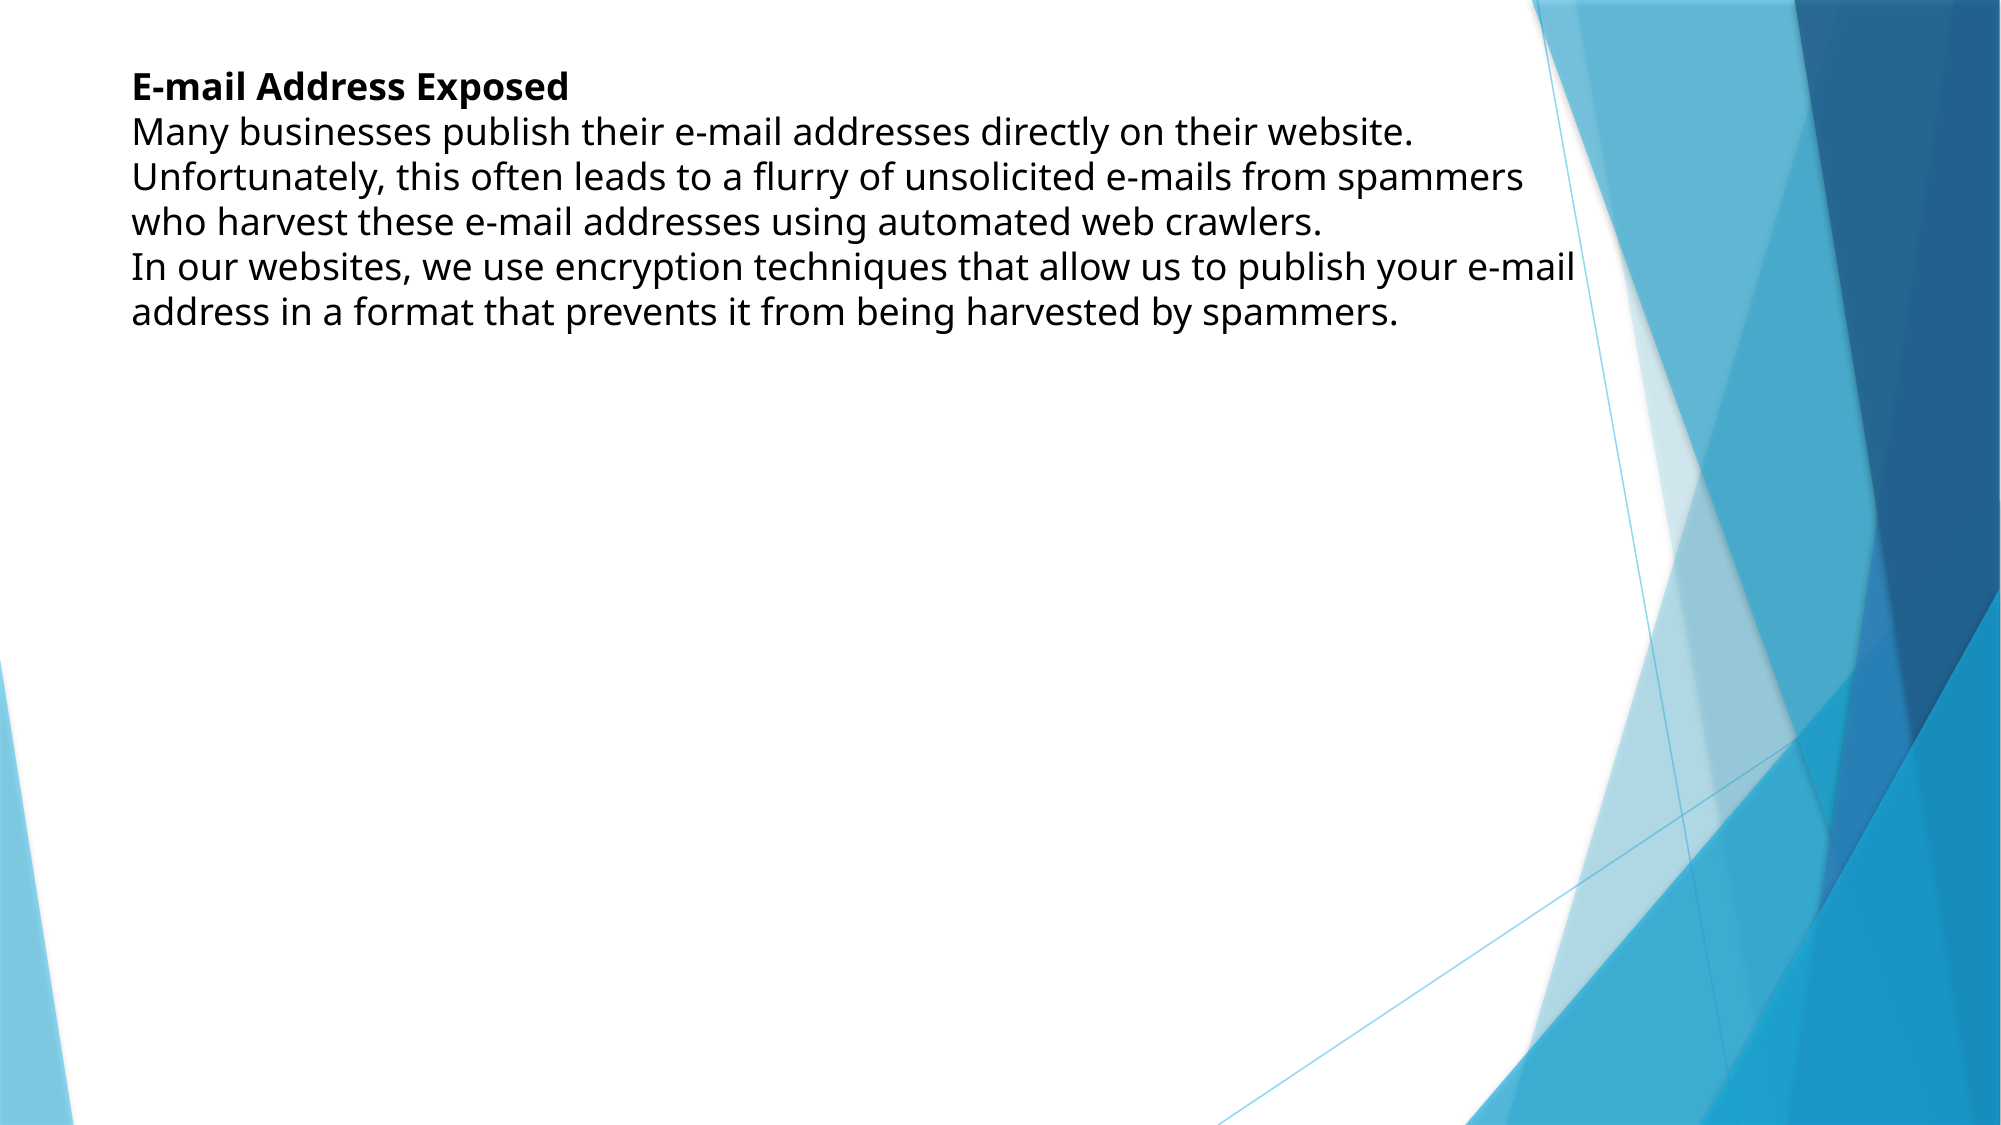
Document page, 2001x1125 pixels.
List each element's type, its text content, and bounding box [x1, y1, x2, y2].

text_box E-mail Address Exposed Many businesses publish their e-mail addresses directly on their website. Unfortunately, this often leads to a flurry of unsolicited e-mails from spammers who harvest these e-mail addresses using automated web crawlers. In our websites, we use encryption techniques that allow us to publish your e-mail address in a format that prevents it from being harvested by spammers. [116, 55, 1599, 386]
